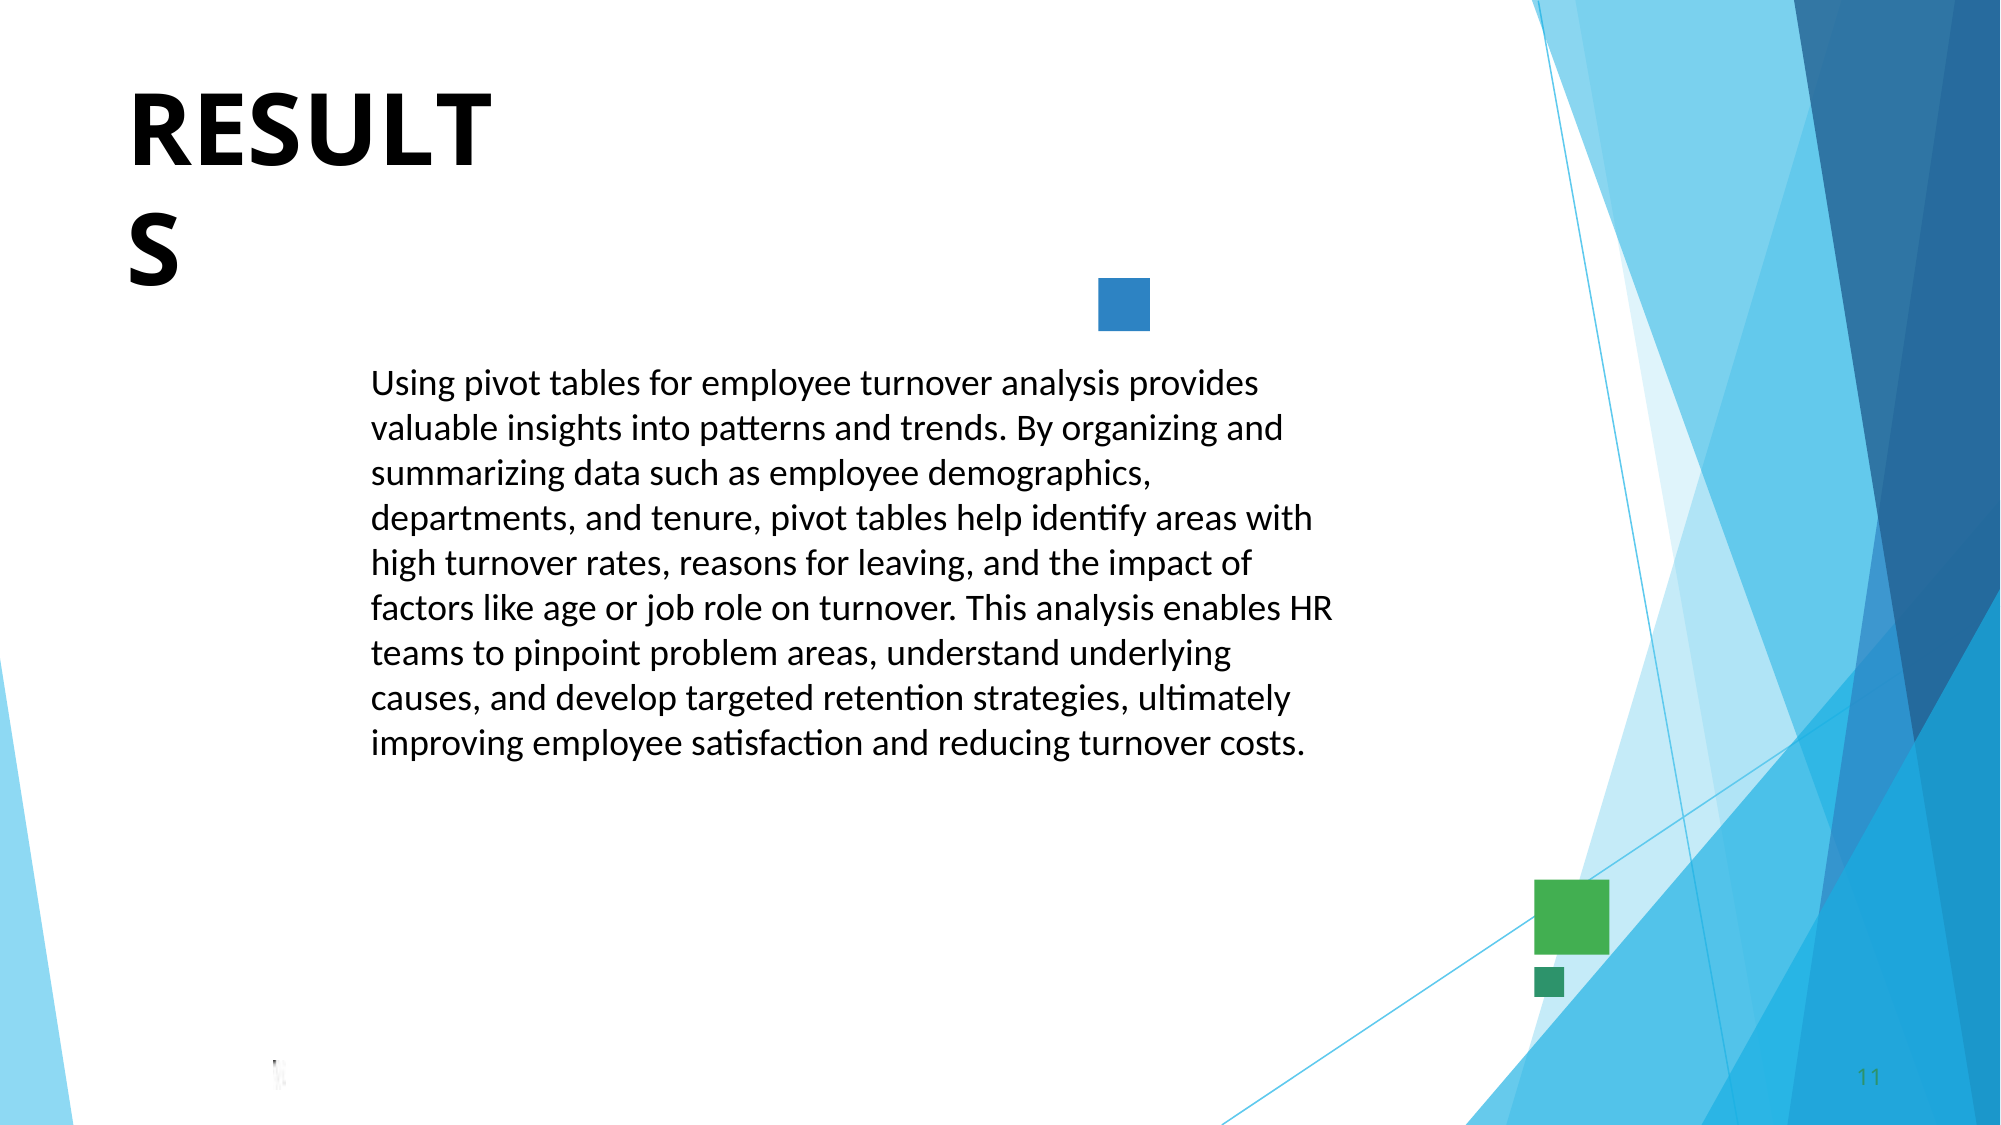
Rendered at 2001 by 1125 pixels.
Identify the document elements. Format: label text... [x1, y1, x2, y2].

text_box [1098, 278, 1150, 332]
text_box Using pivot tables for employee turnover analysis provides valuable insights into patterns and trends. By organizing and summarizing data such as employee demographics, departments, and tenure, pivot tables help identify areas with high turnover rates, reasons for leaving, and the impact of factors like age or job role on turnover. This analysis enables HR teams to pinpoint problem areas, understand underlying causes, and develop targeted retention strategies, ultimately improving employee satisfaction and reducing turnover costs. [355, 350, 1357, 771]
title RESULTS [123, 62, 525, 306]
text_box [1534, 967, 1565, 997]
text_box 11 [1849, 1061, 1888, 1095]
picture [273, 1060, 286, 1090]
text_box [1534, 879, 1610, 955]
